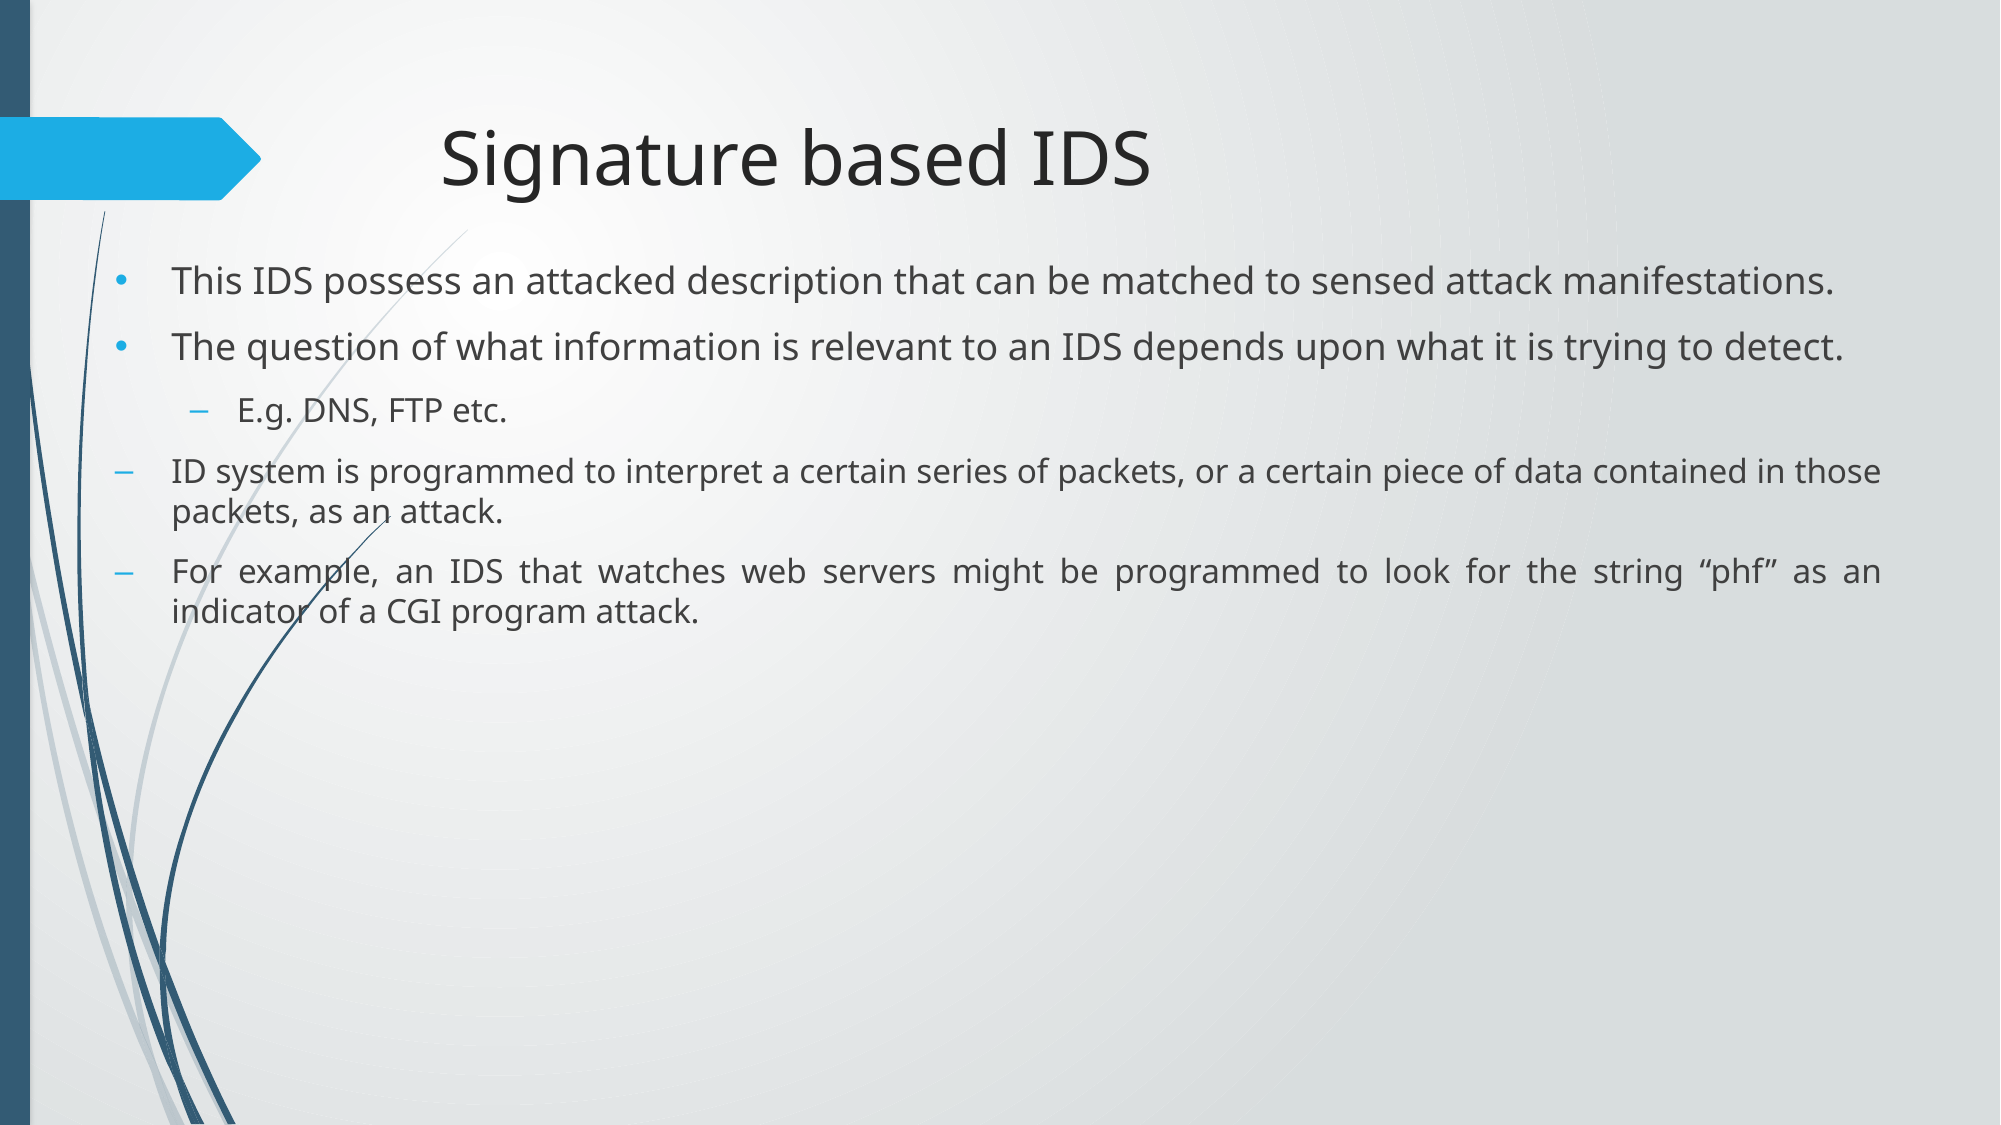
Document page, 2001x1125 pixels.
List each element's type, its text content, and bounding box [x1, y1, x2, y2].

list This IDS possess an attacked description that can be matched to sensed attack manifestations. The question of what information is relevant to an IDS depends upon what it is trying to detect. E.g. DNS, FTP etc. ID system is programmed to interpret a certain series of packets, or a certain piece of data contained in those packets, as an attack. For example, an IDS that watches web servers might be programmed to look for the string “phf” as an indicator of a CGI program attack. [99, 249, 1900, 993]
title Signature based IDS [425, 102, 1888, 249]
